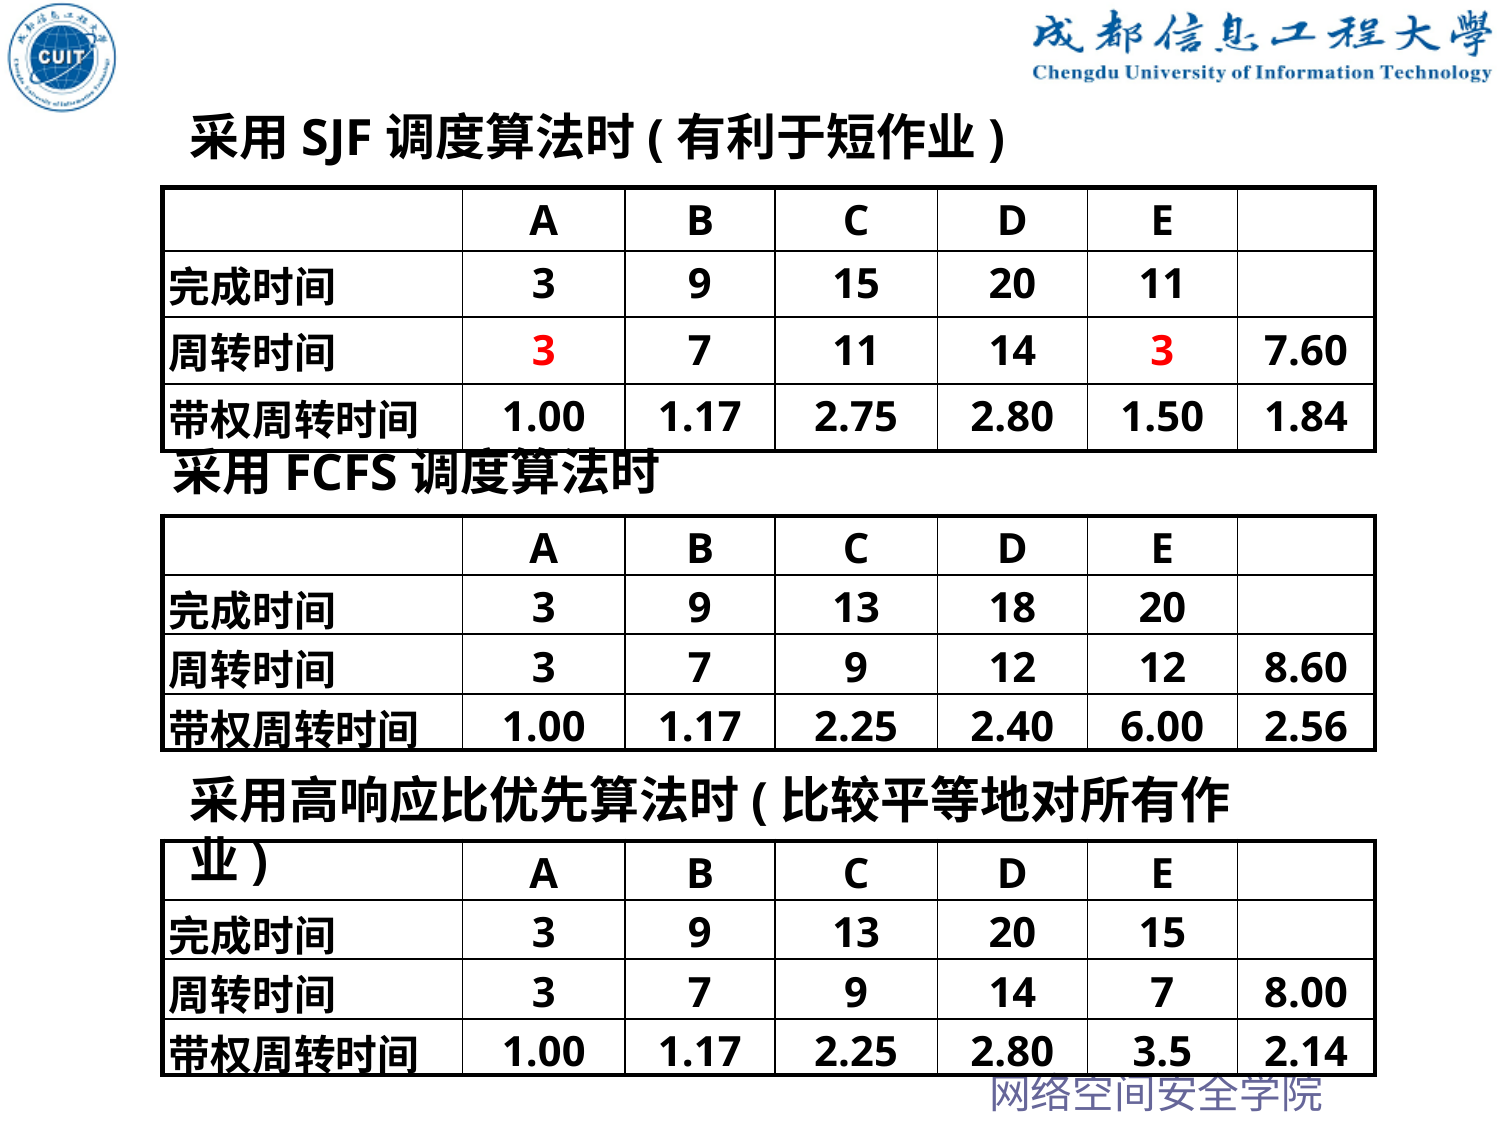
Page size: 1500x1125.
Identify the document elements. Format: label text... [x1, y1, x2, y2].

table_cell 3 [463, 318, 624, 383]
table_cell 9 [626, 576, 774, 633]
table_header C [776, 843, 937, 899]
table_cell 8.00 [1238, 960, 1373, 1018]
table_cell 2.25 [776, 1020, 937, 1073]
table_cell [1238, 901, 1373, 958]
table_cell 11 [776, 318, 937, 383]
text_box 采用FCFS调度算法时 [157, 433, 676, 509]
table_header [165, 190, 462, 250]
table_cell 20 [1088, 576, 1237, 633]
table_cell 15 [776, 252, 937, 316]
table_header D [938, 190, 1087, 250]
table_cell 9 [626, 252, 774, 316]
table_header [1238, 190, 1373, 250]
table_cell 18 [938, 576, 1087, 633]
text_box 采用SJF调度算法时(有利于短作业) [174, 98, 1093, 174]
table_cell 2.75 [776, 385, 937, 449]
table_cell 7 [626, 960, 774, 1018]
table_header [1238, 518, 1373, 574]
table_cell 3 [463, 960, 624, 1018]
table_cell 1.00 [463, 695, 624, 748]
table_header E [1088, 190, 1237, 250]
table_cell 7 [626, 635, 774, 693]
table_cell 7.60 [1238, 318, 1373, 383]
table_header A [463, 190, 624, 250]
table_cell 2.80 [938, 385, 1087, 449]
table_cell 周转时间 [165, 960, 462, 1018]
table_cell 带权周转时间 [165, 1020, 462, 1073]
table_header E [1088, 843, 1237, 899]
table_cell 14 [938, 960, 1087, 1018]
table_header C [776, 190, 937, 250]
table_cell [1238, 576, 1373, 633]
table_cell 12 [1088, 635, 1237, 693]
table_cell 1.17 [626, 695, 774, 748]
table_cell 2.56 [1238, 695, 1373, 748]
table_cell 8.60 [1238, 635, 1373, 693]
table_cell 15 [1088, 901, 1237, 958]
table_cell 1.17 [626, 1020, 774, 1073]
table_header B [626, 190, 774, 250]
table_cell 带权周转时间 [165, 385, 462, 433]
table_cell 3 [463, 576, 624, 633]
table_cell 13 [776, 576, 937, 633]
table_header E [1088, 518, 1237, 574]
table_cell 完成时间 [165, 252, 462, 316]
table_cell 带权周转时间 [165, 695, 462, 748]
table_cell 2.14 [1238, 1020, 1373, 1073]
table_cell 周转时间 [165, 635, 462, 693]
picture [1021, 0, 1500, 91]
table_cell [1238, 252, 1373, 316]
table_cell 3 [463, 901, 624, 958]
text_box 采用高响应比优先算法时(比较平等地对所有作业) [174, 760, 1306, 839]
table_cell 9 [776, 635, 937, 693]
table_header D [938, 843, 1087, 899]
table_cell 20 [938, 252, 1087, 316]
table_header C [776, 518, 937, 574]
table_cell 20 [938, 901, 1087, 958]
table_cell 1.84 [1238, 385, 1373, 449]
table_cell 3 [463, 635, 624, 693]
table_cell 13 [776, 901, 937, 958]
table_cell 12 [938, 635, 1087, 693]
table_header A [463, 518, 624, 574]
table_cell 完成时间 [165, 901, 462, 958]
picture [0, 0, 130, 116]
table_header D [938, 518, 1087, 574]
table_cell 1.00 [463, 385, 624, 433]
table_cell 6.00 [1088, 695, 1237, 748]
table_header B [626, 843, 774, 899]
table_cell 9 [626, 901, 774, 958]
table_cell 14 [938, 318, 1087, 383]
table_cell 11 [1088, 252, 1237, 316]
table_cell 1.17 [626, 385, 774, 449]
table_cell 2.25 [776, 695, 937, 748]
table_header A [463, 843, 624, 899]
table_cell 3 [463, 252, 624, 316]
table_cell 3.5 [1088, 1020, 1237, 1073]
table_header B [626, 518, 774, 574]
table_header [165, 843, 462, 899]
table_cell 1.00 [463, 1020, 624, 1073]
table_cell 1.50 [1088, 385, 1237, 449]
table_cell 周转时间 [165, 318, 462, 383]
table_cell 7 [1088, 960, 1237, 1018]
table_header [165, 518, 462, 574]
table_header [1238, 843, 1373, 899]
table_cell 3 [1088, 318, 1237, 383]
table_cell 2.40 [938, 695, 1087, 748]
table_cell 完成时间 [165, 576, 462, 633]
table_cell 9 [776, 960, 937, 1018]
table_cell 2.80 [938, 1020, 1087, 1073]
table_cell 7 [626, 318, 774, 383]
